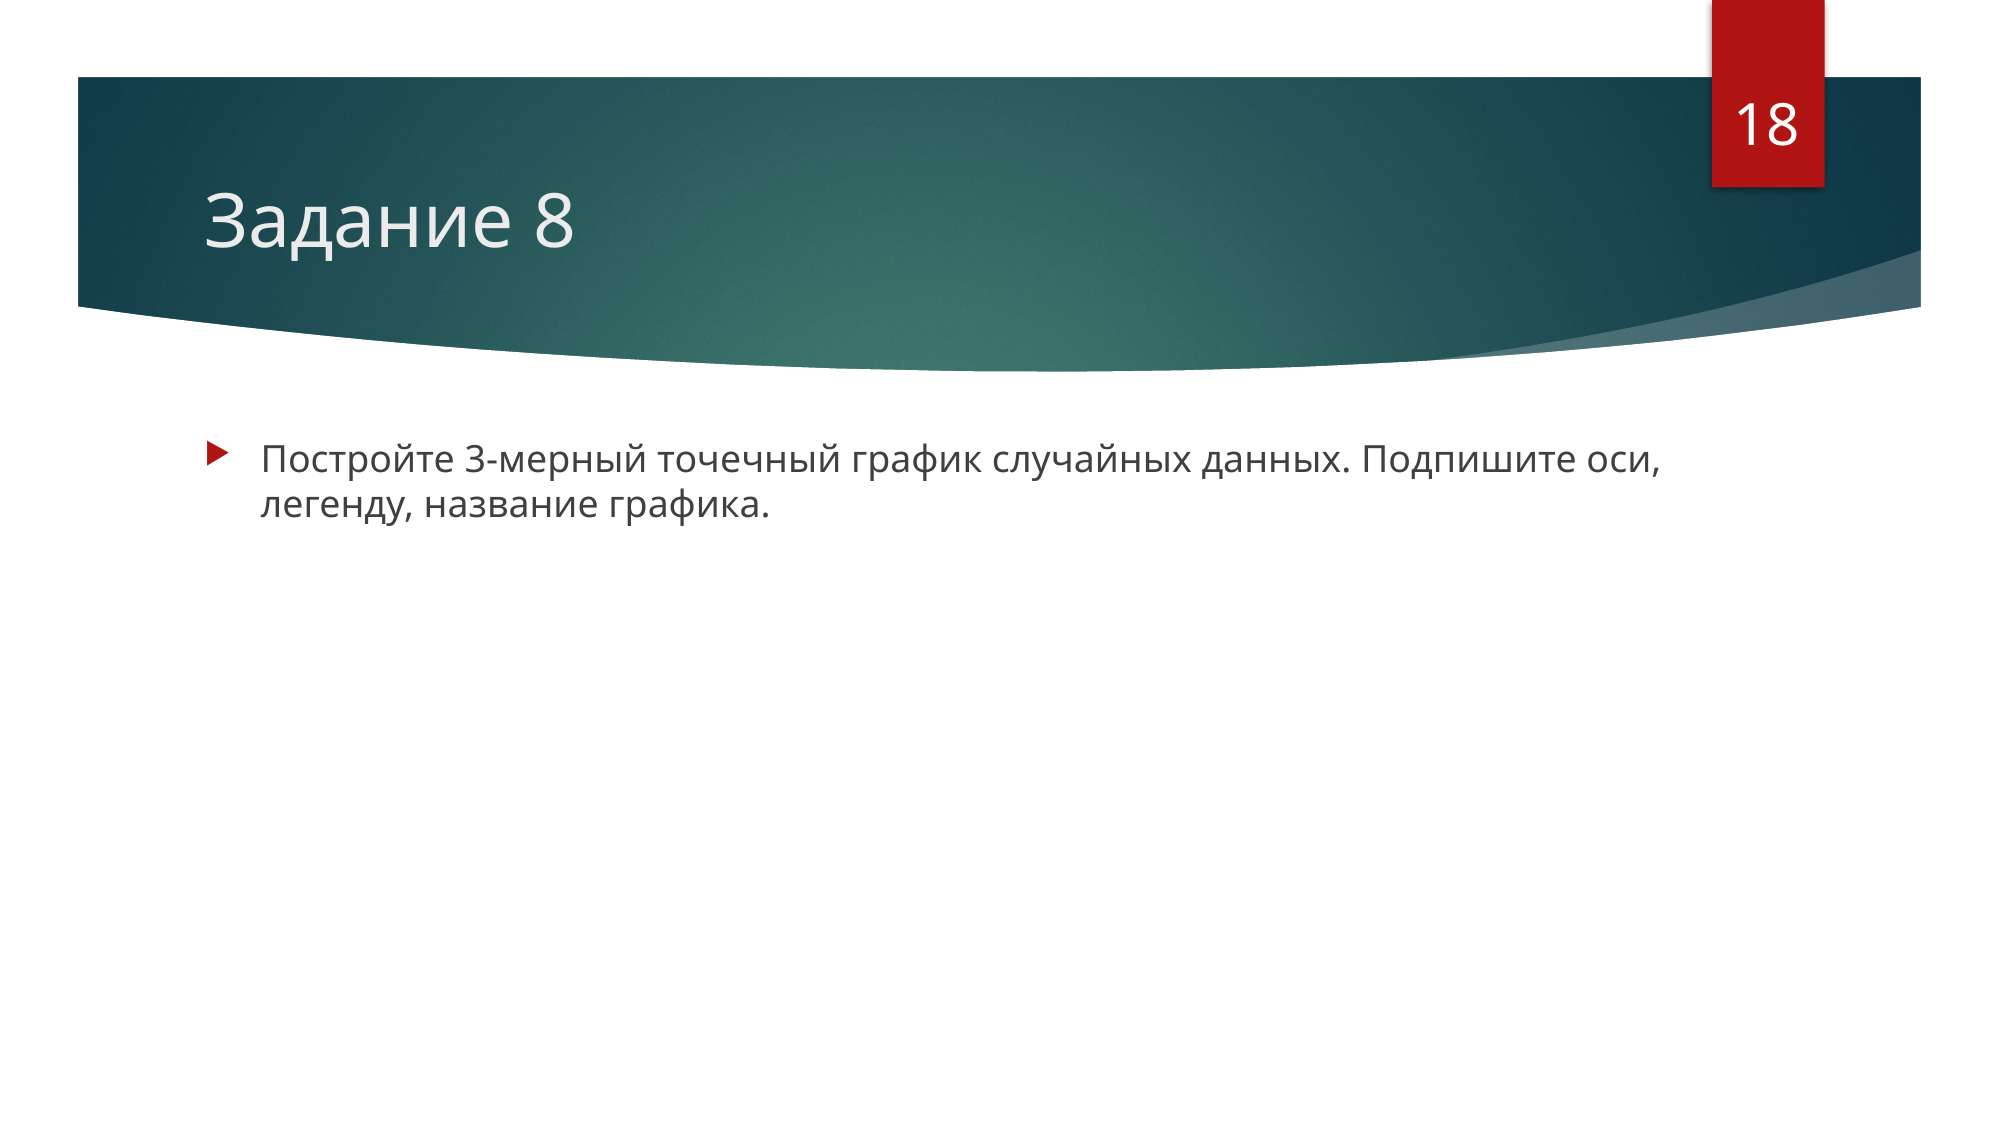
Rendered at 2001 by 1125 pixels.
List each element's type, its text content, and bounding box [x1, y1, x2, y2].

list Постройте 3-мерный точечный график случайных данных. Подпишите оси, легенду, название графика. [189, 427, 1724, 988]
slide_number 18 [1698, 48, 1836, 175]
title Задание 8 [189, 159, 1676, 276]
